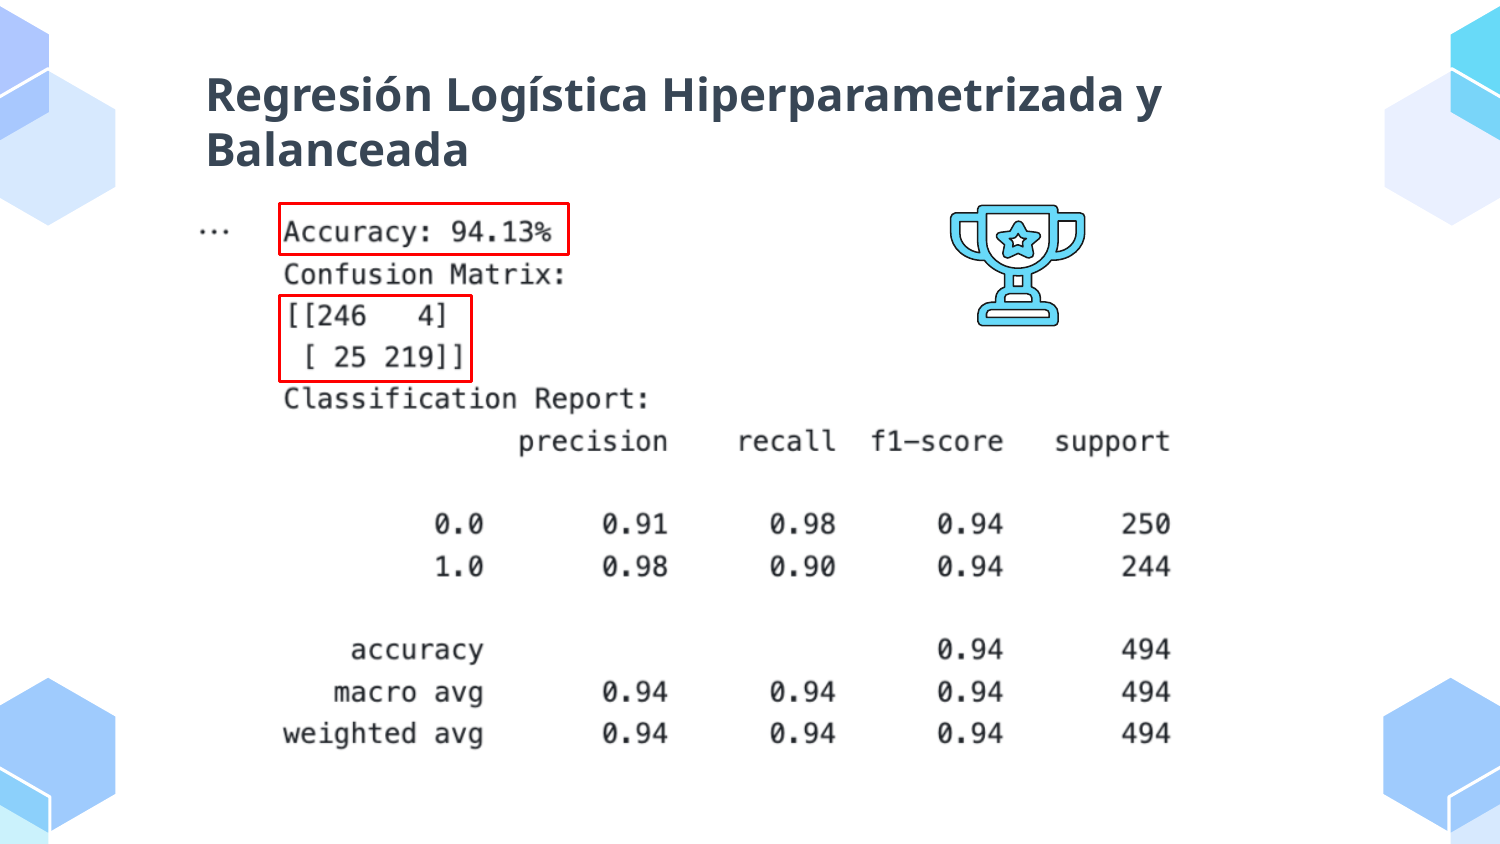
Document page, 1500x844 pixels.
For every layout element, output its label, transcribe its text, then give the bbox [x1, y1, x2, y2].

picture [192, 205, 1242, 789]
text_box Regresión Logística Hiperparametrizada y Balanceada [190, 60, 1379, 181]
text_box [950, 205, 1085, 326]
